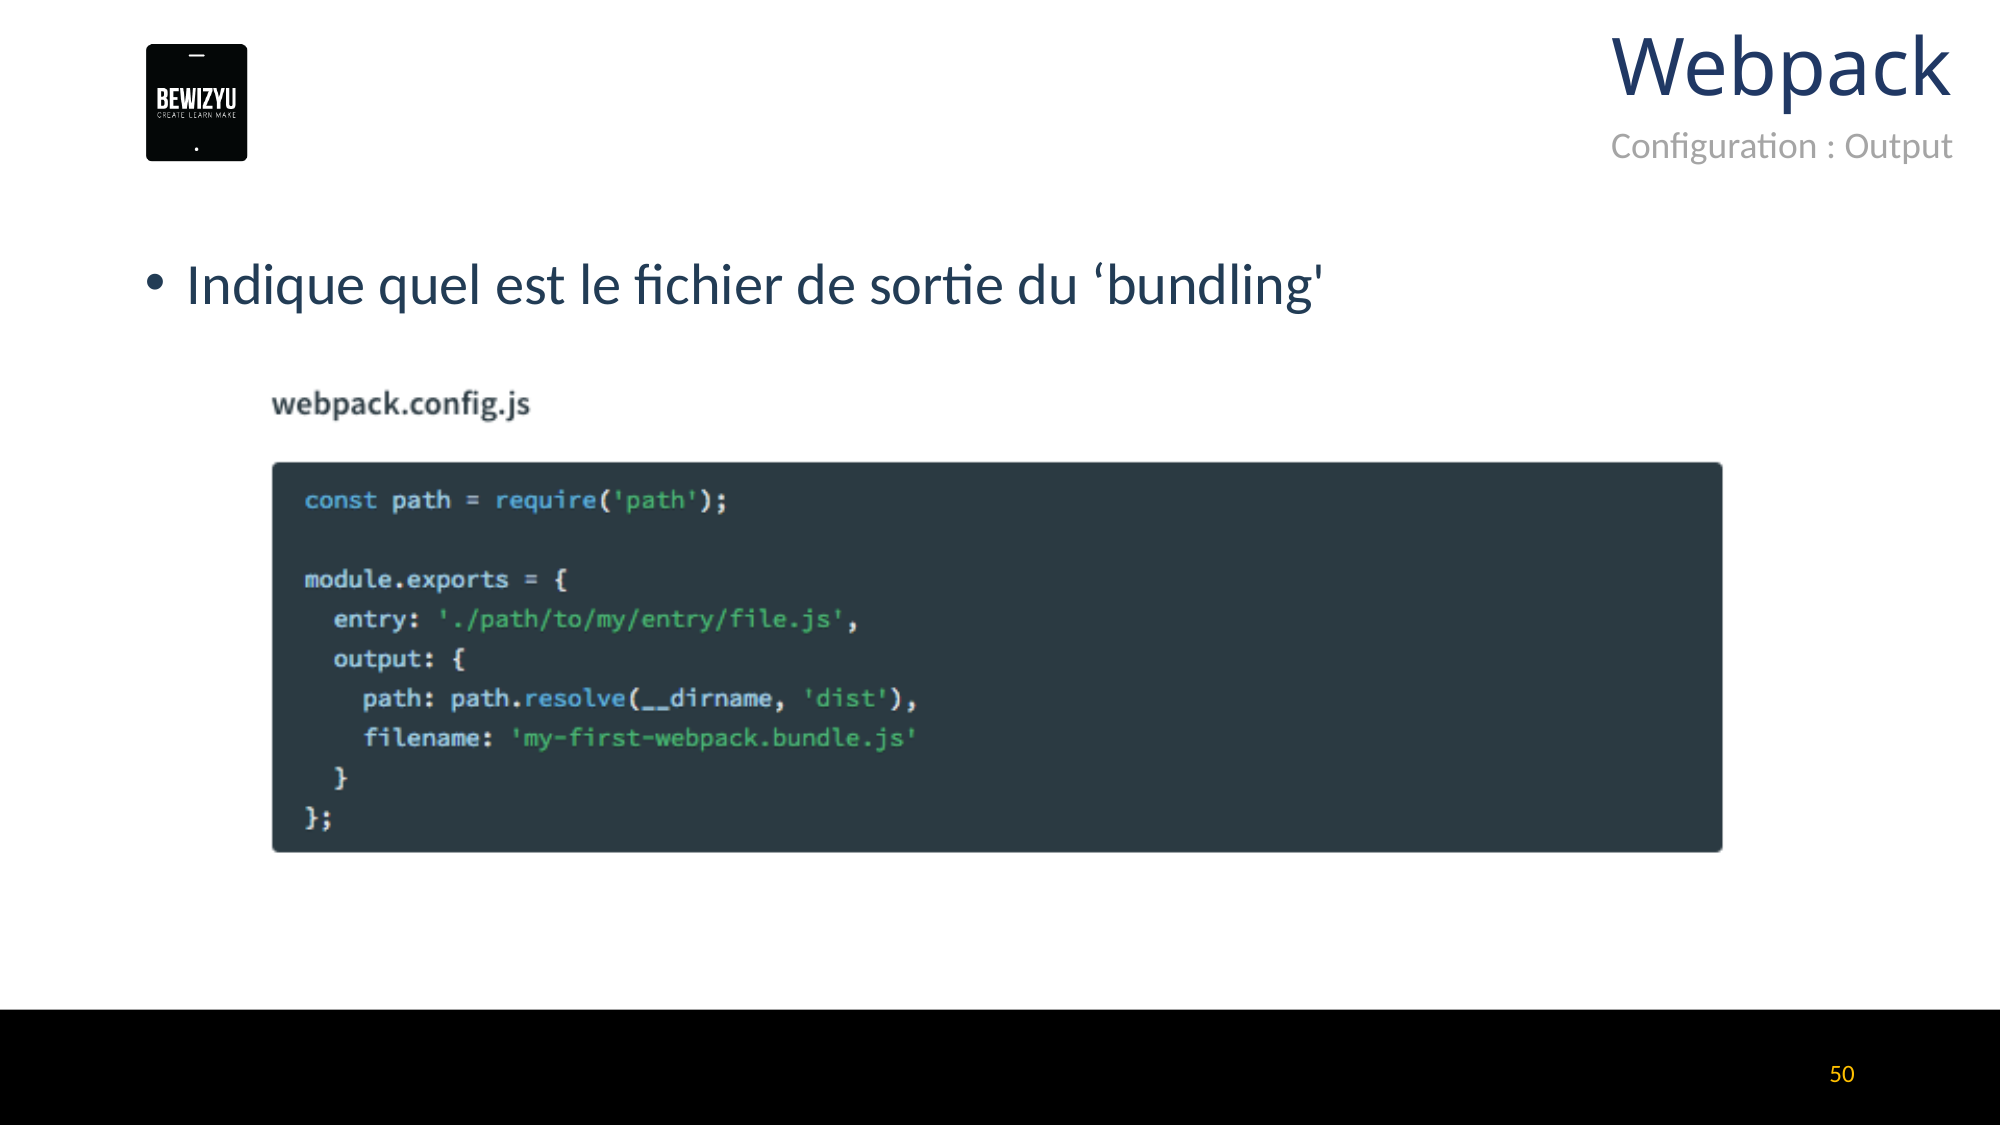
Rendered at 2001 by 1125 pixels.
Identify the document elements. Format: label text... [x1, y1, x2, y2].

picture [253, 371, 1747, 878]
slide_number 50 [1818, 1050, 1863, 1096]
title Webpack [233, 14, 1960, 126]
text_box Configuration : Output [236, 87, 1962, 199]
list Indique quel est le fichier de sortie du ‘bundling' [136, 245, 1863, 336]
picture [137, 44, 236, 162]
